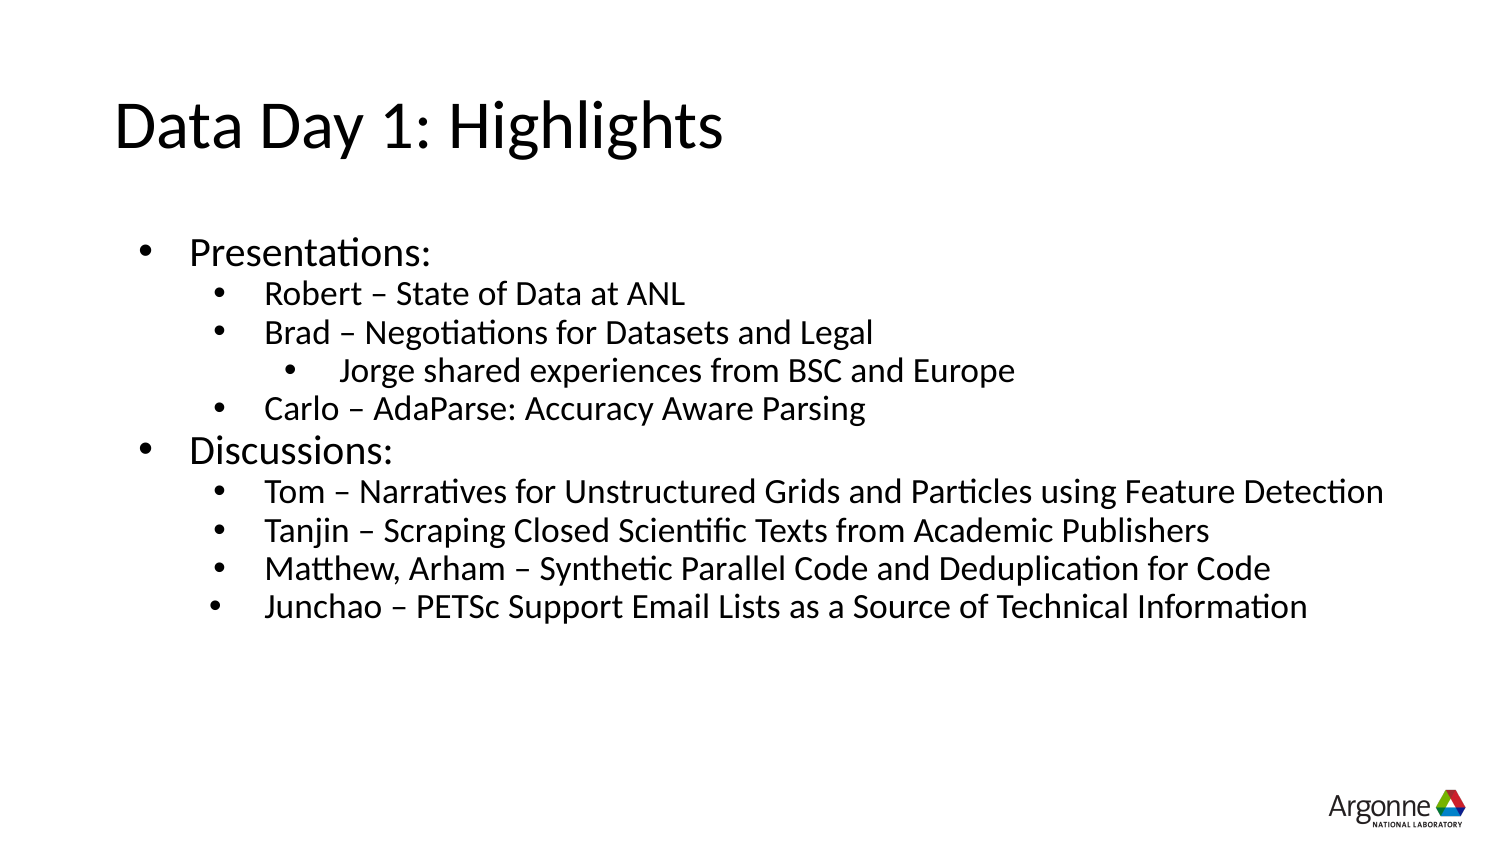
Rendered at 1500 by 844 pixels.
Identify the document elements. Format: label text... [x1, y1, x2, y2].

picture [1320, 781, 1474, 836]
list Presentations: Robert – State of Data at ANL Brad – Negotiations for Datasets and Legal Jorge shared experiences from BSC and Europe Carlo – AdaParse: Accuracy Aware Parsing Discussions: Tom – Narratives for Unstructured Grids and Particles using Feature Detection Tanjin – Scraping Closed Scientific Texts from Academic Publishers Matthew, Arham – Synthetic Parallel Code and Deduplication for Code Junchao – PETSc Support Email Lists as a Source of Technical Information [103, 224, 1397, 760]
title Data Day 1: Highlights [103, 44, 1397, 208]
